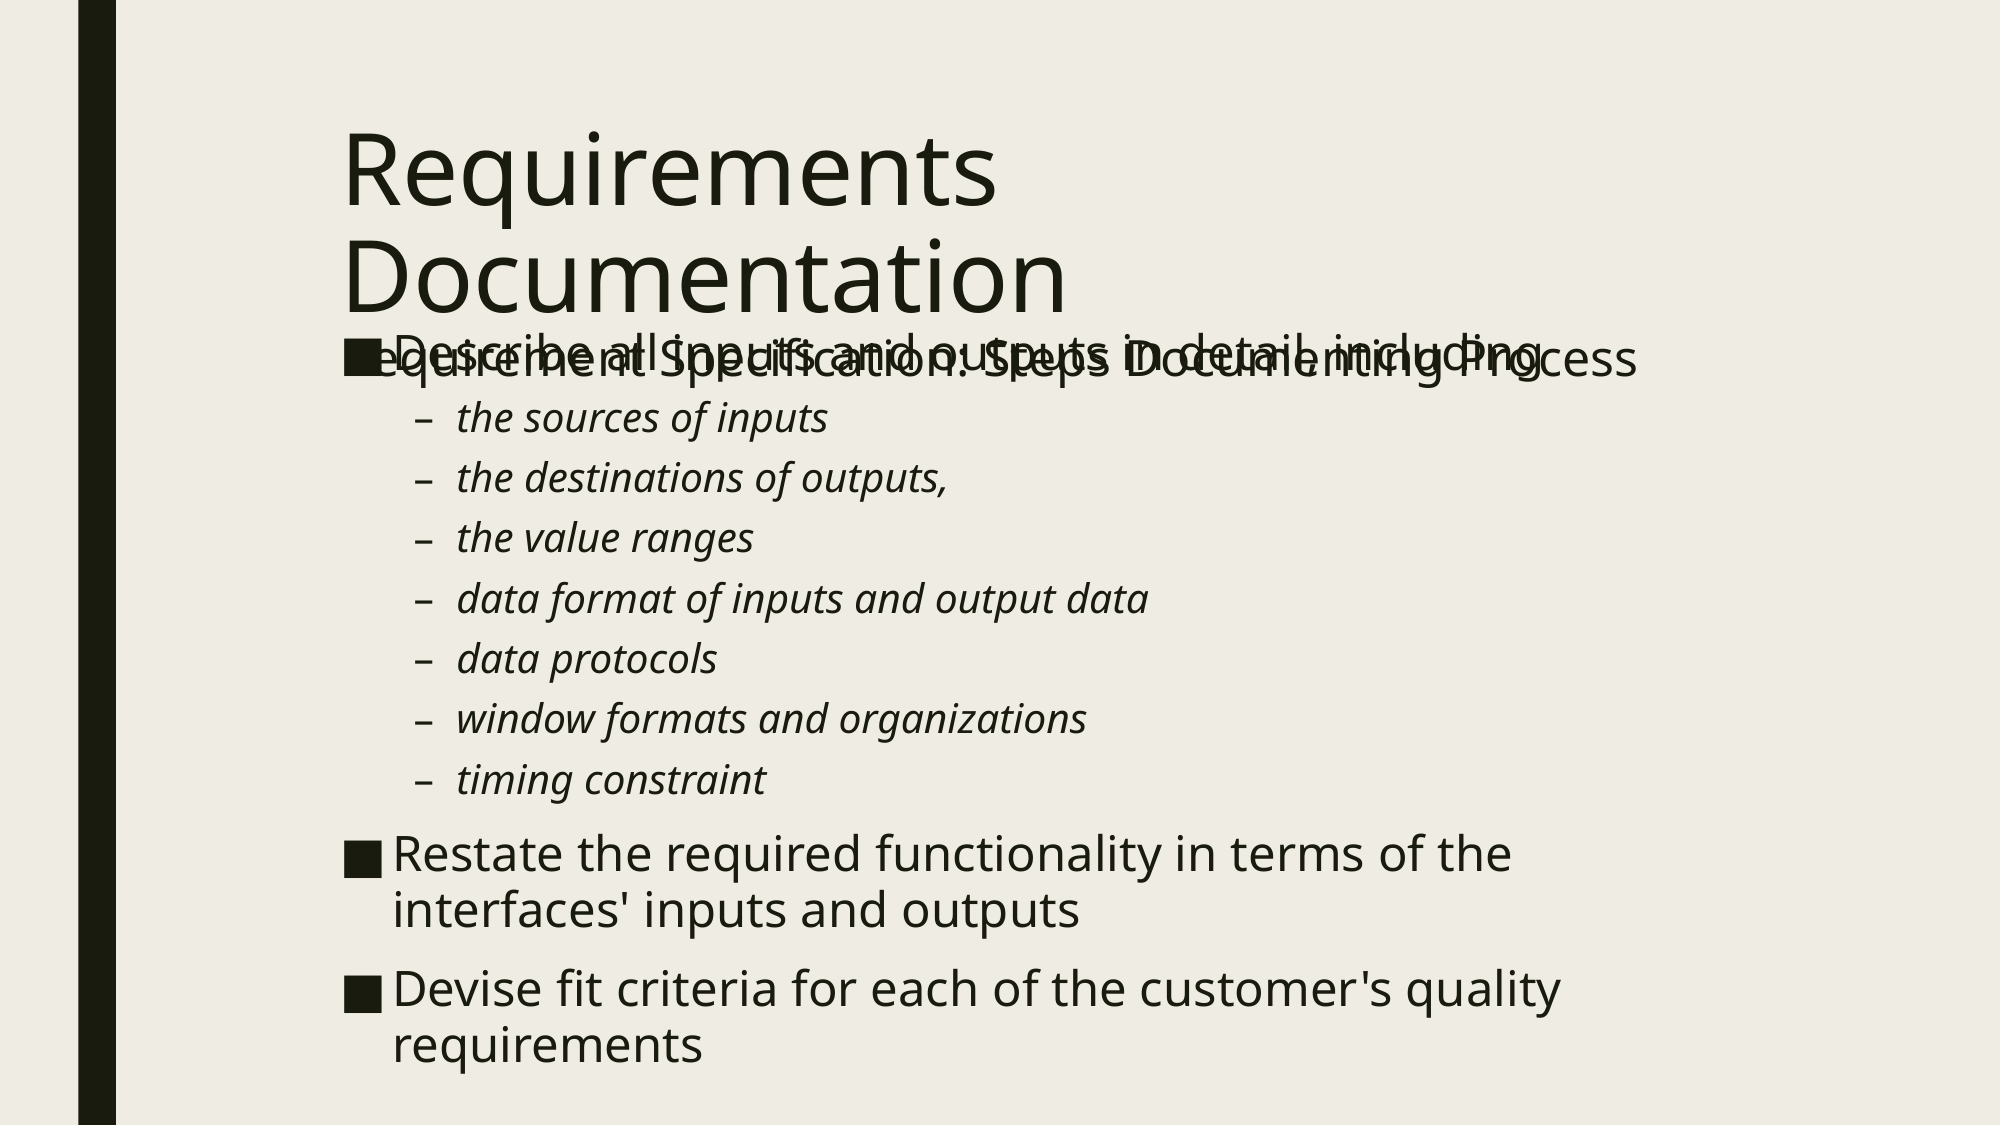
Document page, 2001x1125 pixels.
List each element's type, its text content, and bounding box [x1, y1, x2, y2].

list Describe all inputs and outputs in detail, including the sources of inputs the destinations of outputs, the value ranges data format of inputs and output data data protocols window formats and organizations timing constraint Restate the required functionality in terms of the interfaces' inputs and outputs Devise fit criteria for each of the customer's quality requirements [324, 318, 1673, 1088]
title Requirements Documentation Requirement Specification: Steps Documenting Process [325, 112, 1673, 298]
